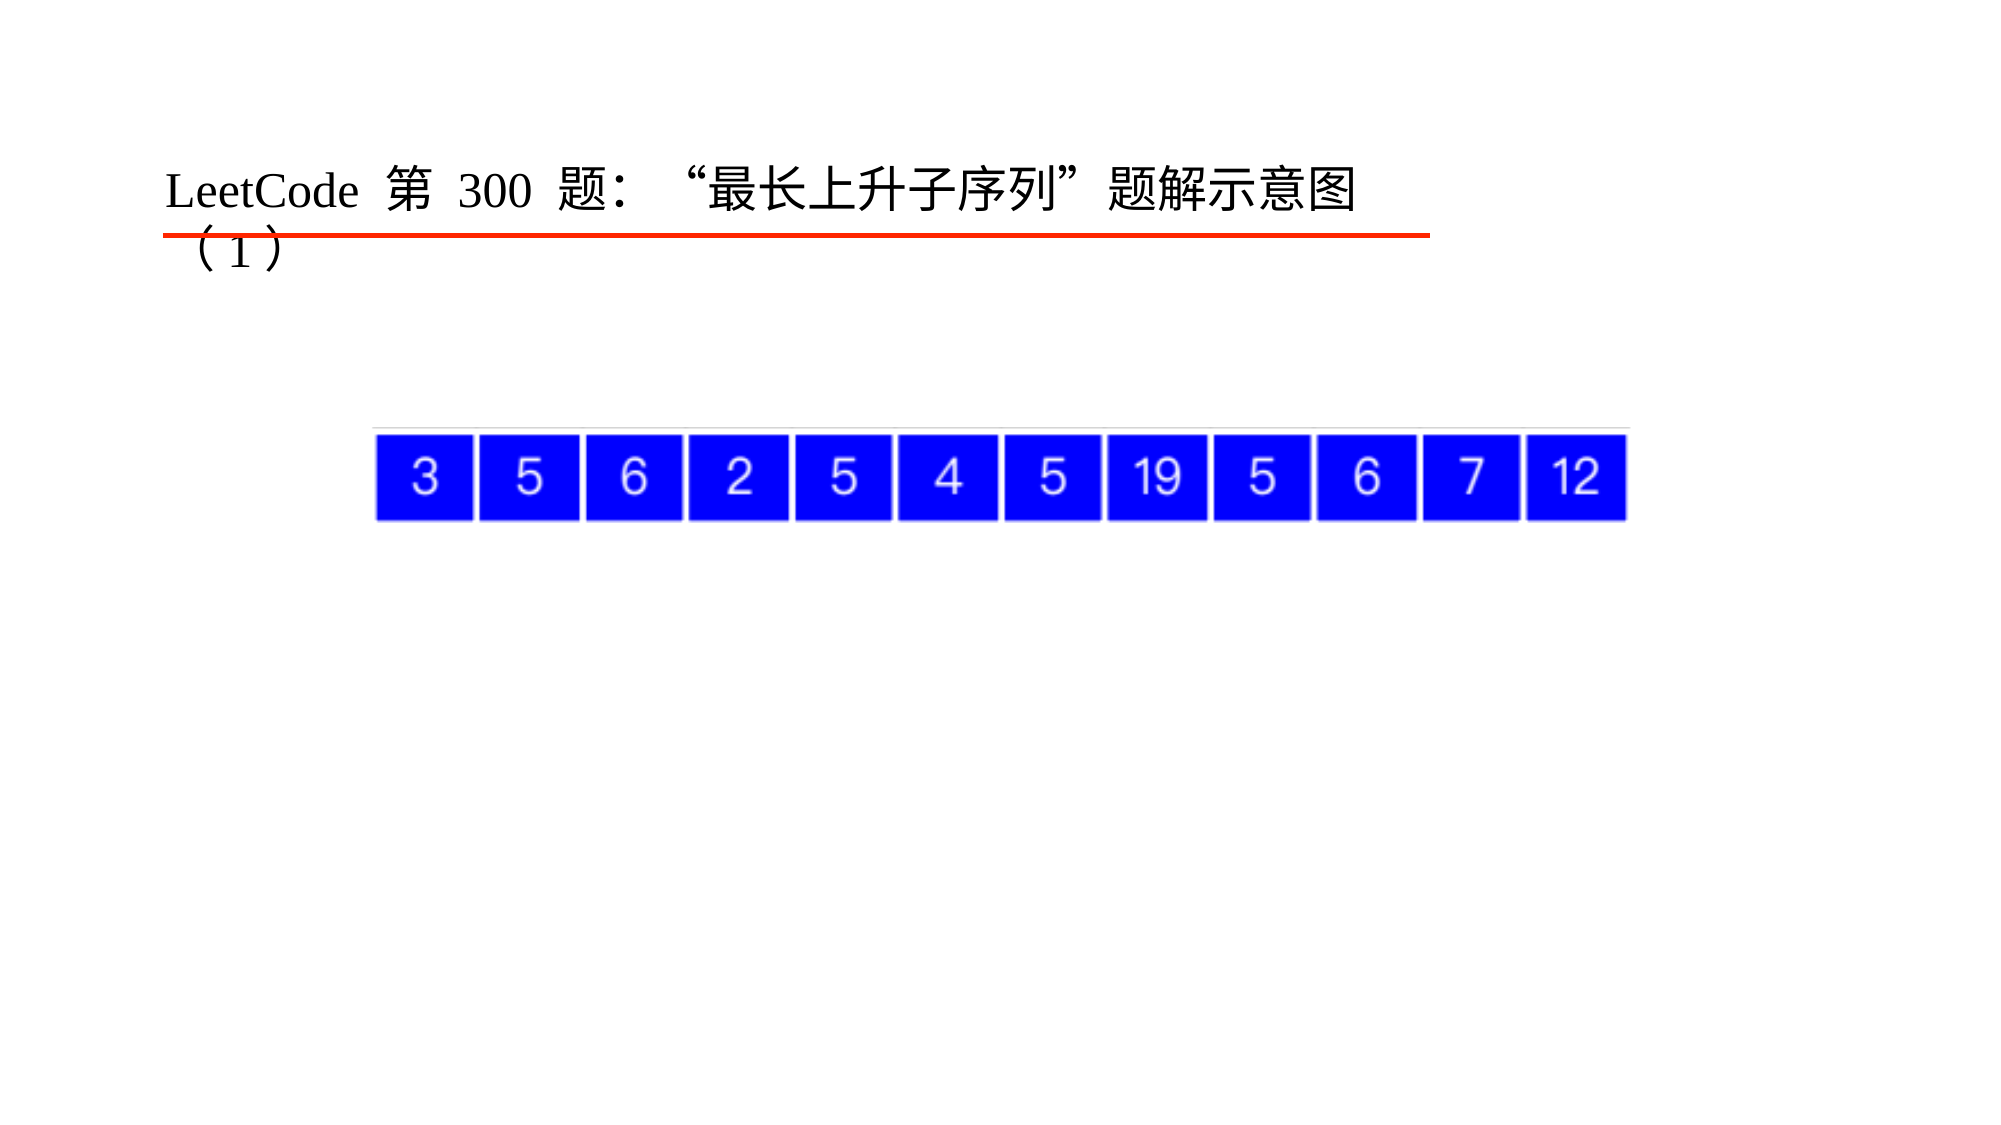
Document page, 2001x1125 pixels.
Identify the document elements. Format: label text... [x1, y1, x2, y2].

picture [371, 425, 1631, 523]
text_box LeetCode 第 300 题：“最长上升子序列”题解示意图（1） [150, 150, 1465, 286]
